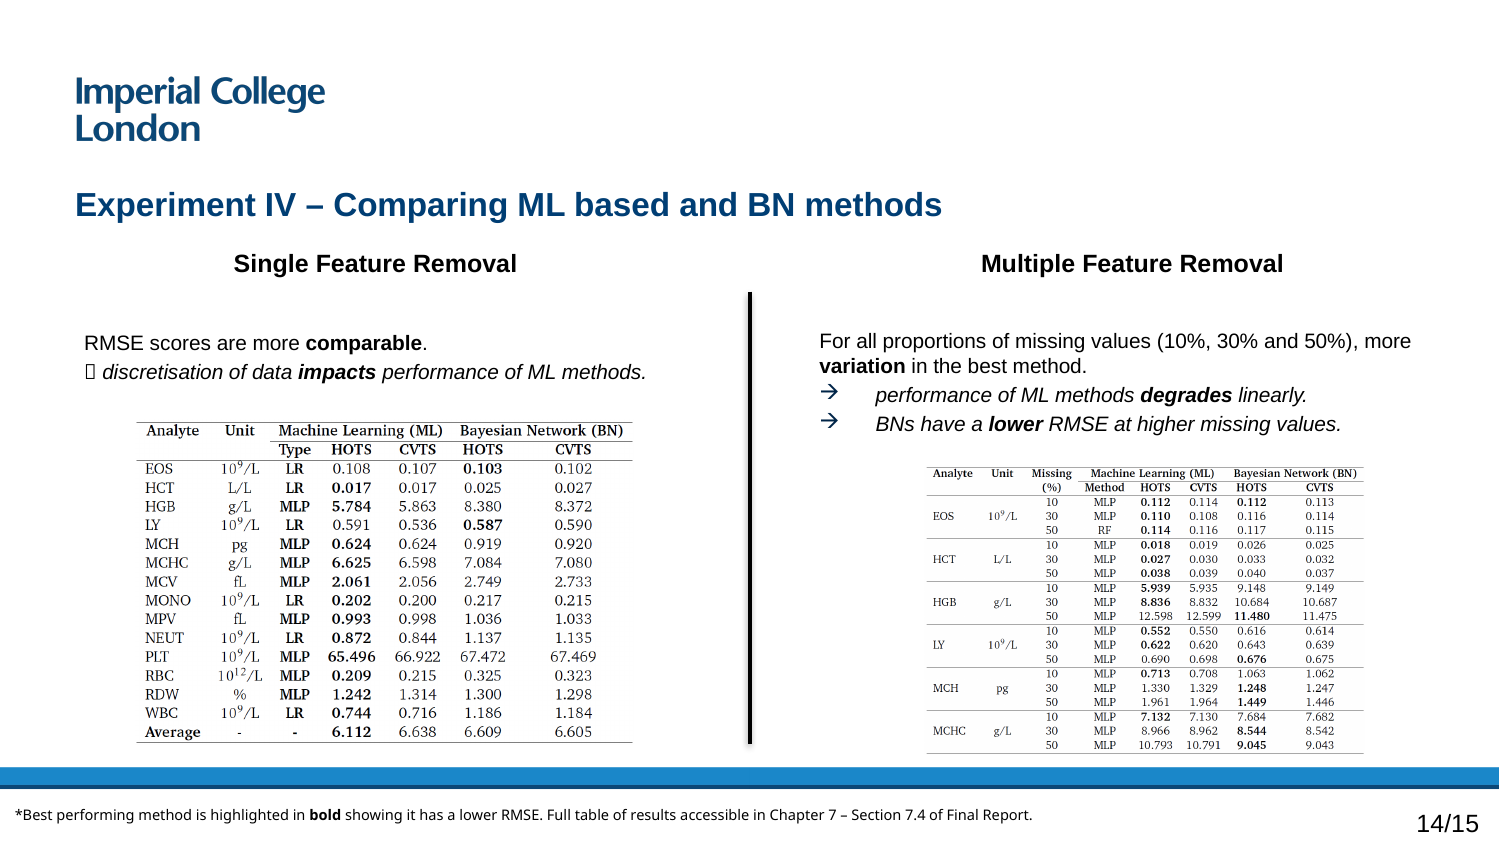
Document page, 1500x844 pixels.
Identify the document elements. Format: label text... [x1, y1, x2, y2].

text_box For all proportions of missing values (10%, 30% and 50%), more variation in the best method. performance of ML methods degrades linearly. BNs have a lower RMSE at higher missing values. [819, 327, 1452, 449]
text_box *Best performing method is highlighted in bold showing it has a lower RMSE. Full table of results accessible in Chapter 7 – Section 7.4 of Final Report. [0, 798, 1140, 831]
text_box Multiple Feature Removal [981, 247, 1306, 288]
list Single Feature Removal [233, 247, 536, 288]
picture [0, 0, 1499, 844]
text_box RMSE scores are more comparable.  discretisation of data impacts performance of ML methods. [84, 329, 686, 405]
title Experiment IV – Comparing ML based and BN methods [75, 168, 1425, 231]
